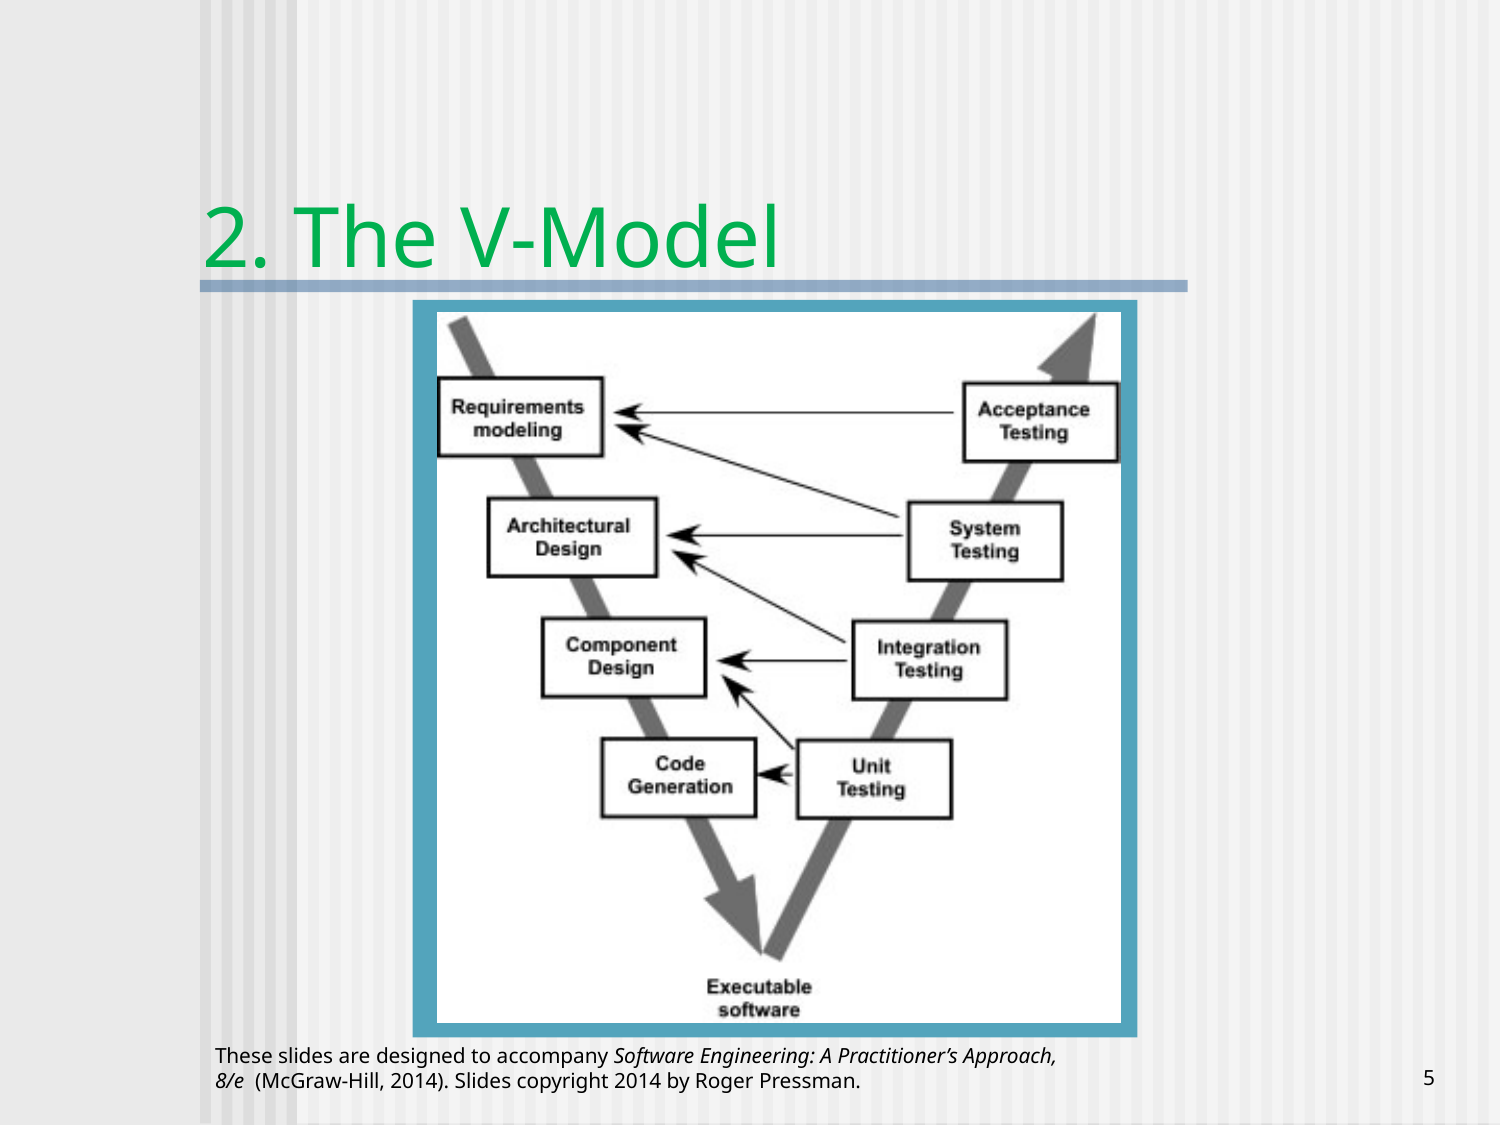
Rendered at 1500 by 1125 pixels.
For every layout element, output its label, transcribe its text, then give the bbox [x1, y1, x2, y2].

title 2. The V-Model [187, 187, 1288, 292]
text_box [412, 299, 1138, 1038]
slide_number ‹#› [1237, 1025, 1450, 1100]
footer These slides are designed to accompany Software Engineering: A Practitioner’s Approach, 8/e (McGraw-Hill, 2014). Slides copyright 2014 by Roger Pressman. [200, 1025, 1100, 1100]
picture [437, 312, 1122, 1024]
